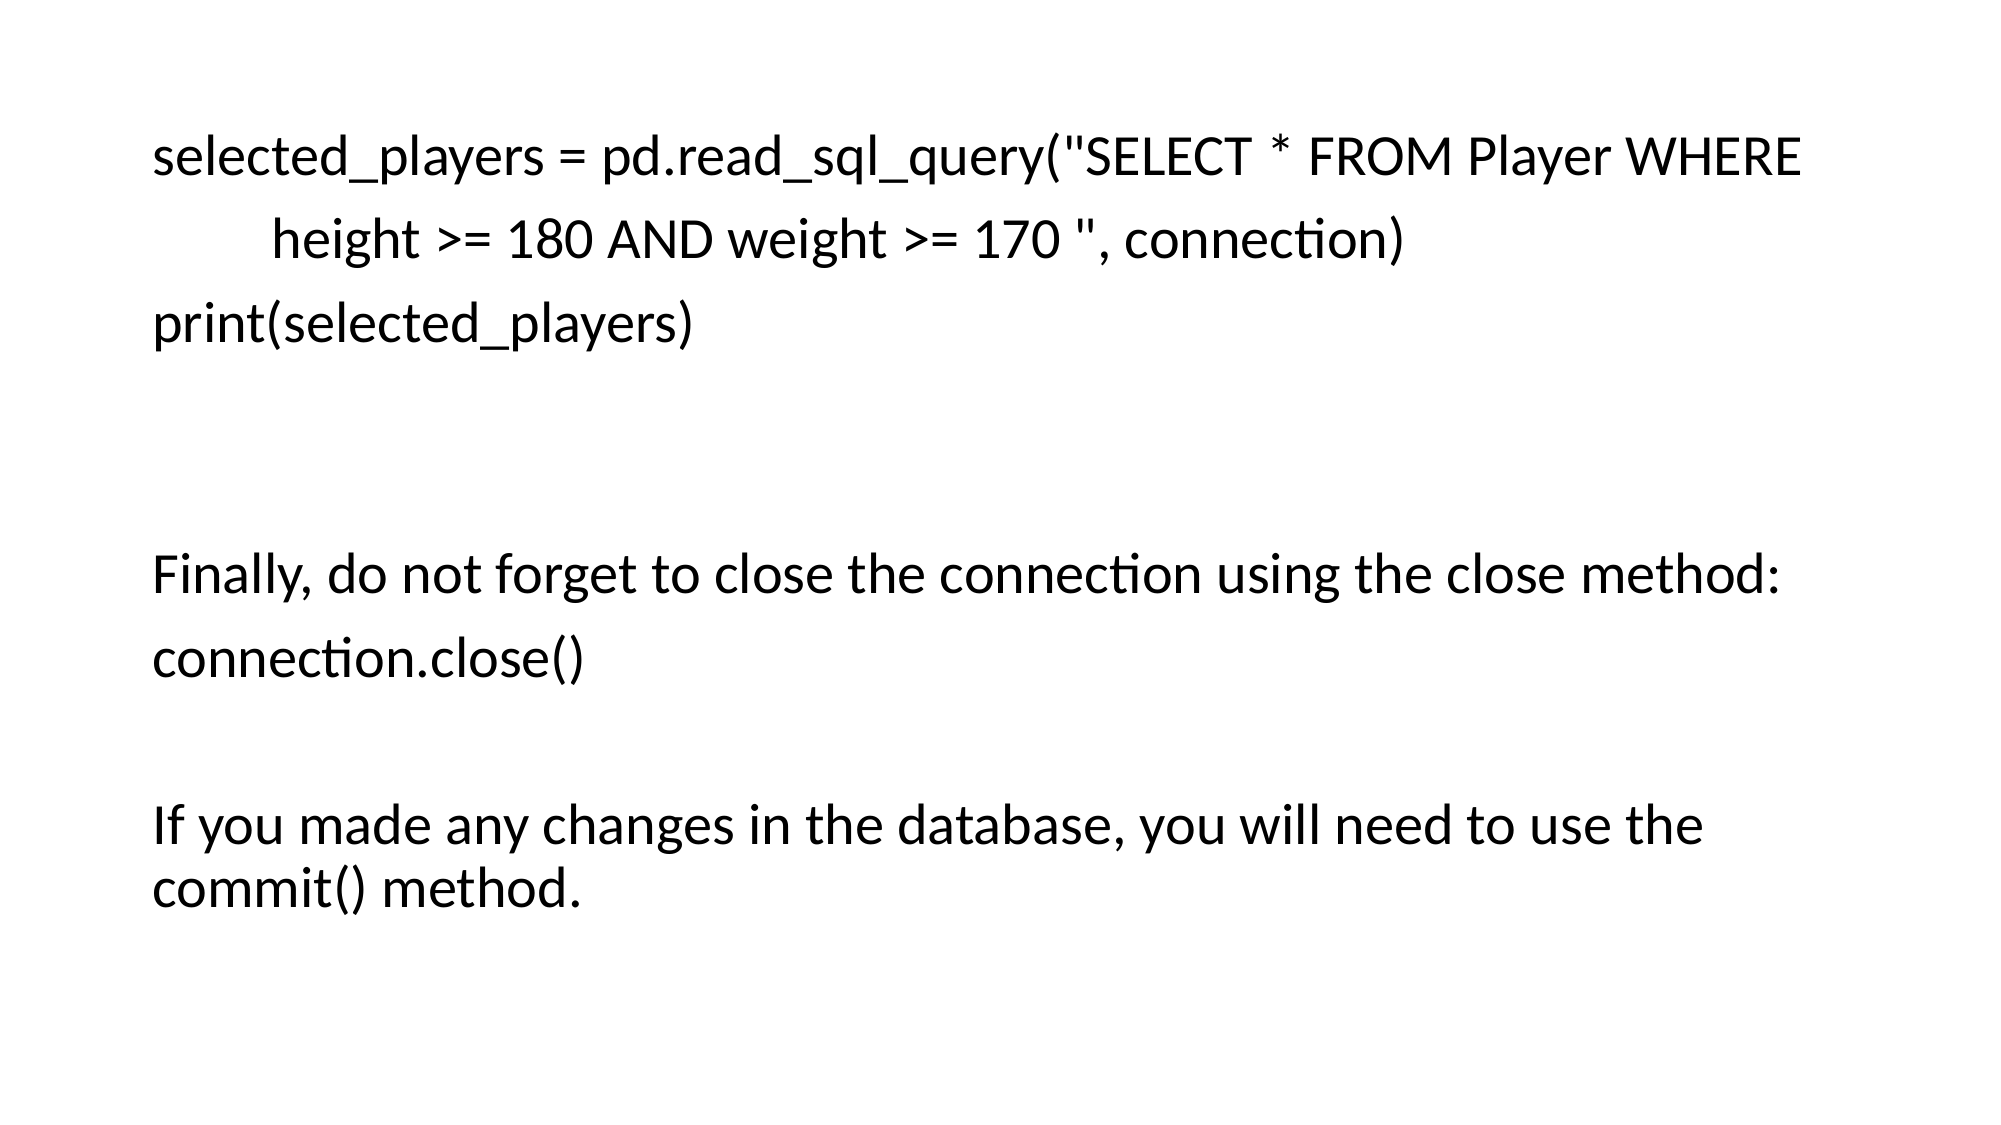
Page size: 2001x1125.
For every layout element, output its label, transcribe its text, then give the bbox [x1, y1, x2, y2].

list selected_players = pd.read_sql_query("SELECT * FROM Player WHERE height >= 180 AND weight >= 170 ", connection) print(selected_players) Finally, do not forget to close the connection using the close method: connection.close() If you made any changes in the database, you will need to use the commit() method. [137, 117, 1863, 1026]
